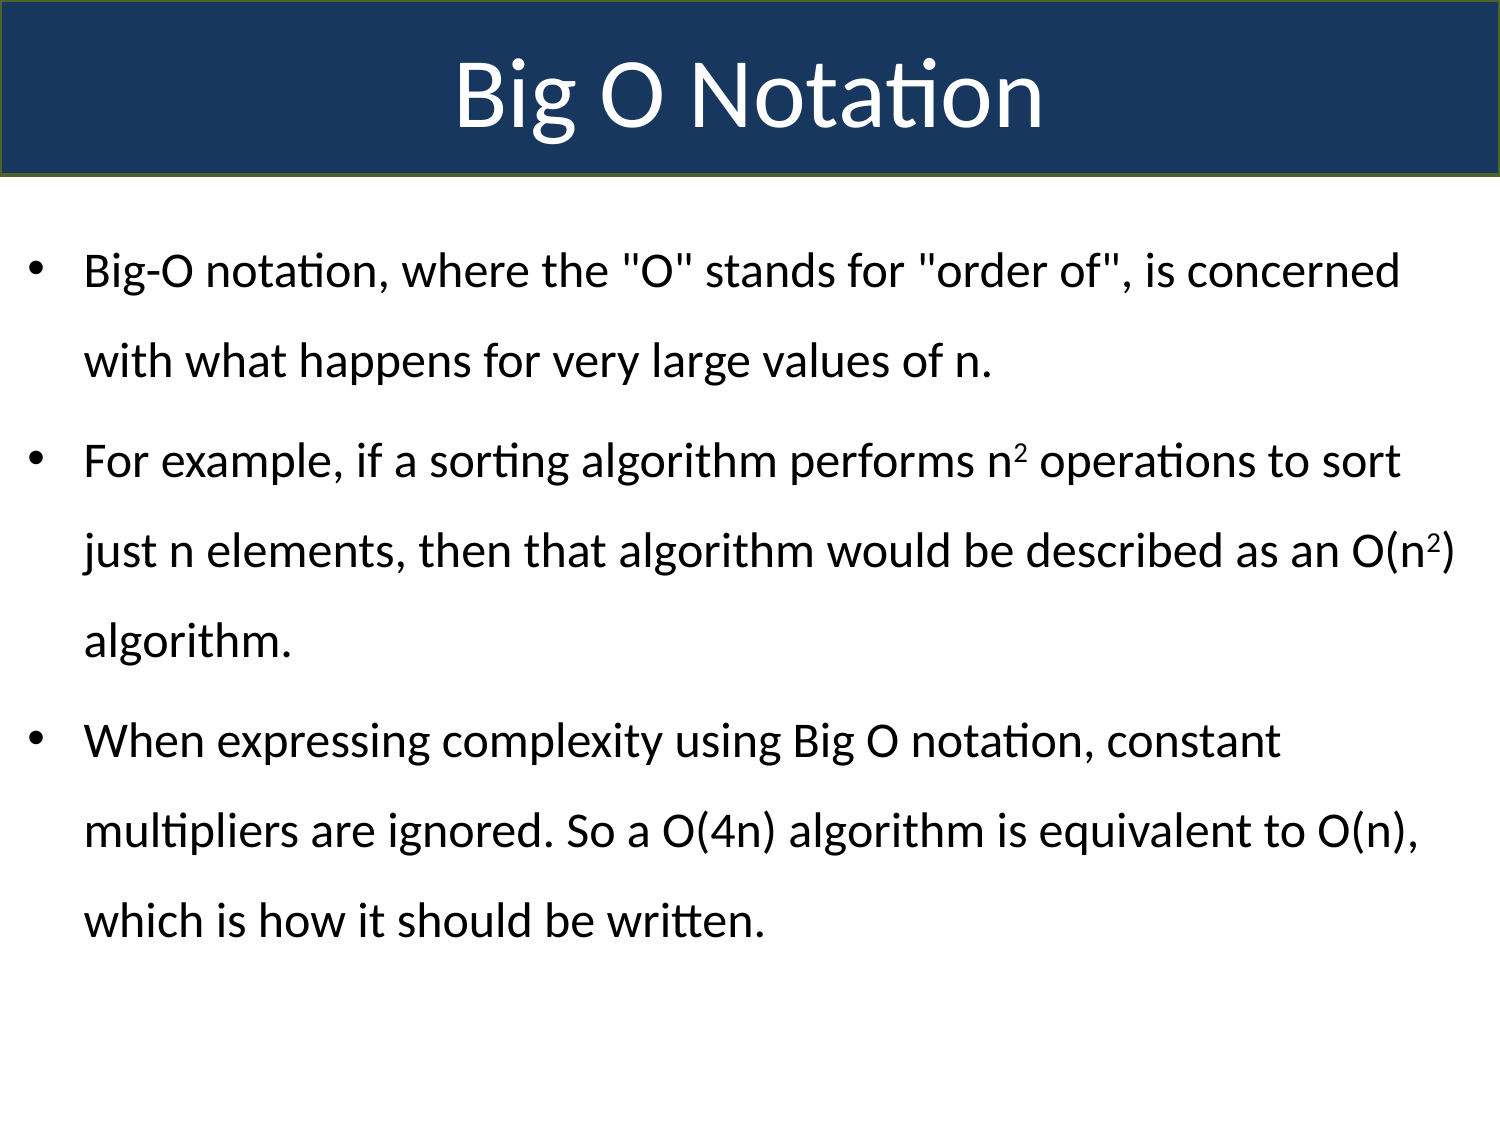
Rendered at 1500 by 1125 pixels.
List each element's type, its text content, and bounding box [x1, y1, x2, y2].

text_box Big O Notation [0, 0, 1500, 177]
text_box Big-O notation, where the "O" stands for "order of", is concerned with what happens for very large values of n. For example, if a sorting algorithm performs n2 operations to sort just n elements, then that algorithm would be described as an O(n2) algorithm. When expressing complexity using Big O notation, constant multipliers are ignored. So a O(4n) algorithm is equivalent to O(n), which is how it should be written. [12, 199, 1488, 1013]
